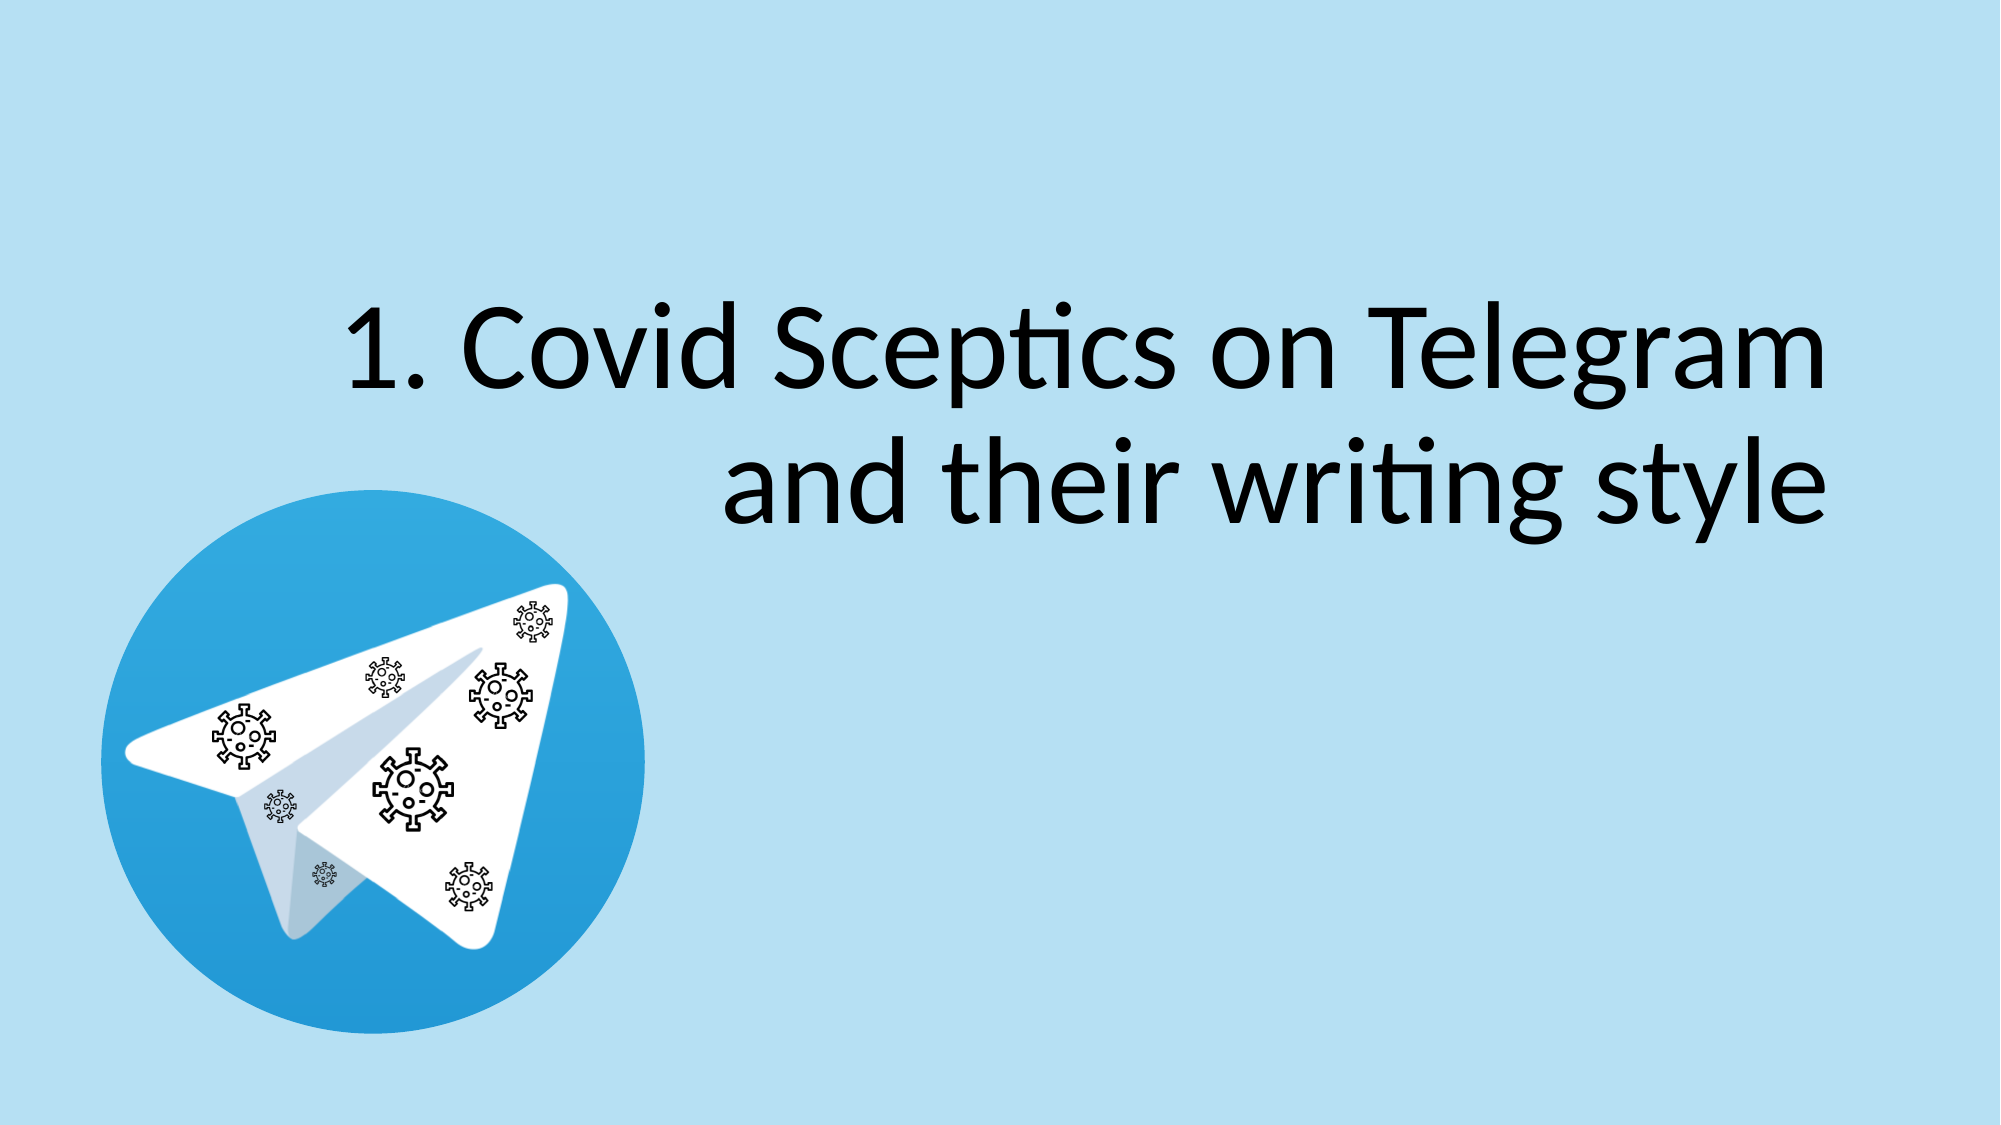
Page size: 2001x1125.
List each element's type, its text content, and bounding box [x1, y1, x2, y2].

picture [101, 490, 645, 1034]
title 1. Covid Sceptics on Telegram and their writing style [294, 67, 1875, 558]
